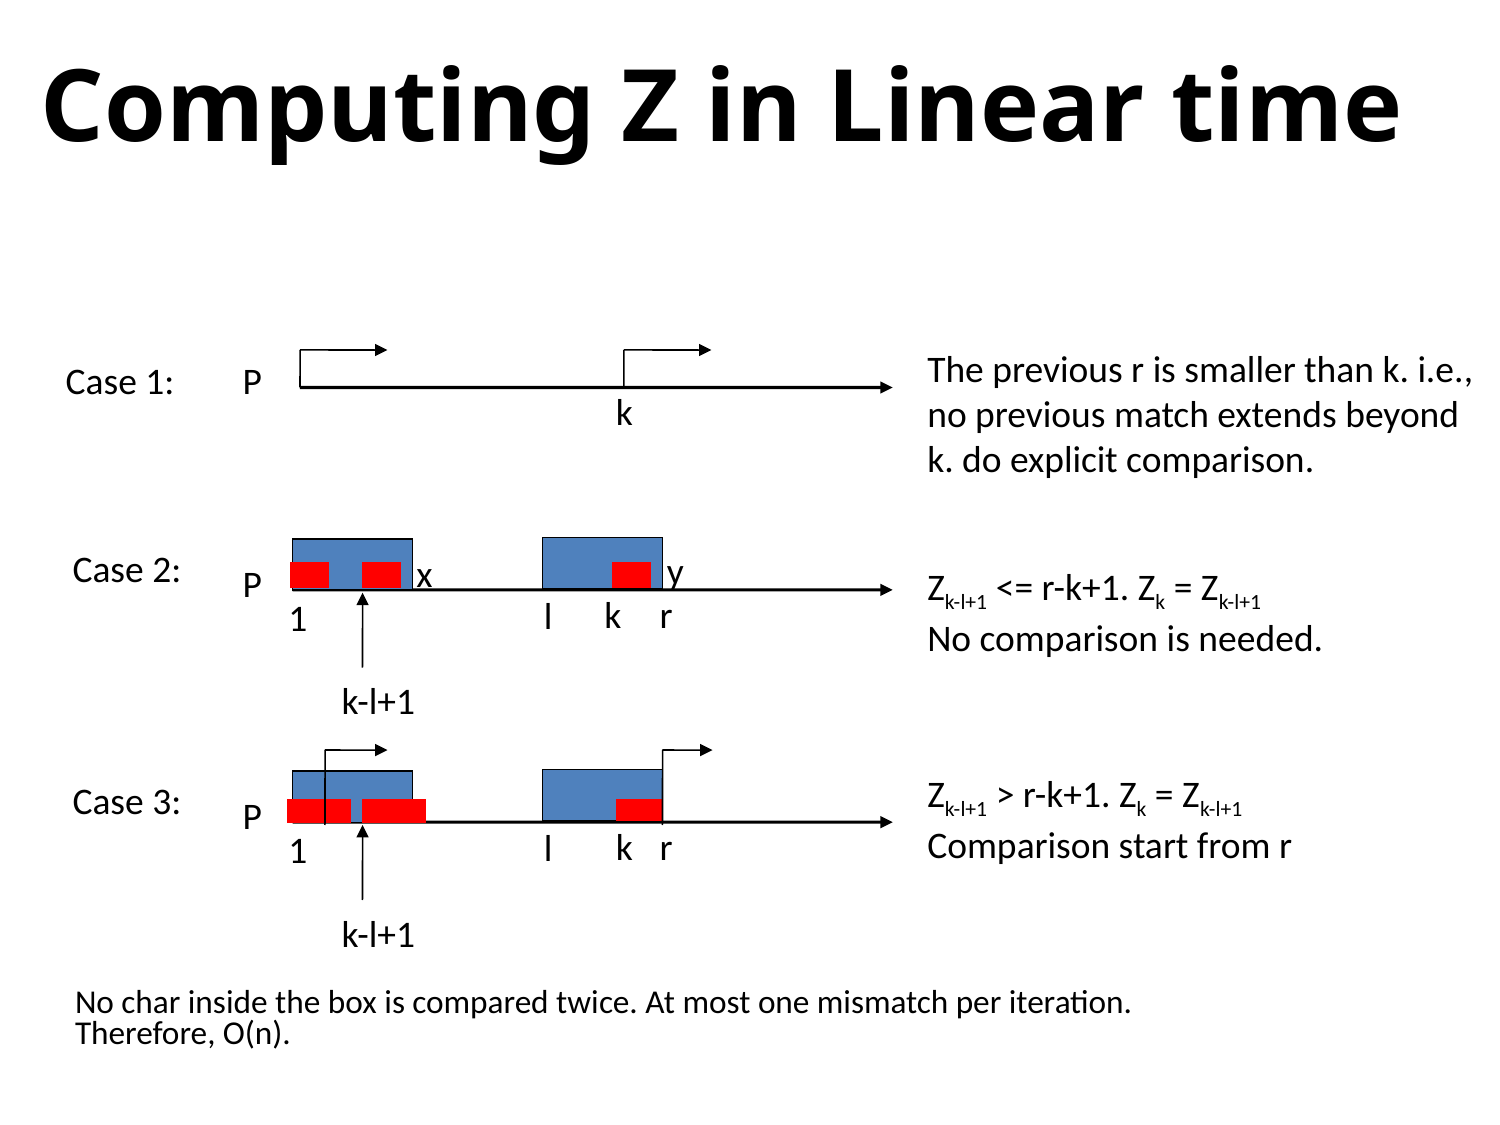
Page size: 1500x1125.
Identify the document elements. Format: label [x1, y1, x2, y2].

text_box [326, 669, 431, 730]
text_box [228, 743, 893, 879]
text_box [299, 343, 893, 441]
text_box [57, 537, 197, 598]
text_box [228, 537, 893, 646]
text_box [356, 592, 369, 668]
title [40, 41, 1482, 163]
text_box [356, 825, 369, 901]
text_box [228, 349, 277, 410]
text_box [912, 555, 1438, 667]
list [75, 987, 1450, 1088]
text_box [57, 769, 197, 830]
text_box [912, 337, 1500, 488]
text_box [50, 349, 190, 410]
text_box [326, 902, 431, 963]
text_box [912, 762, 1438, 874]
